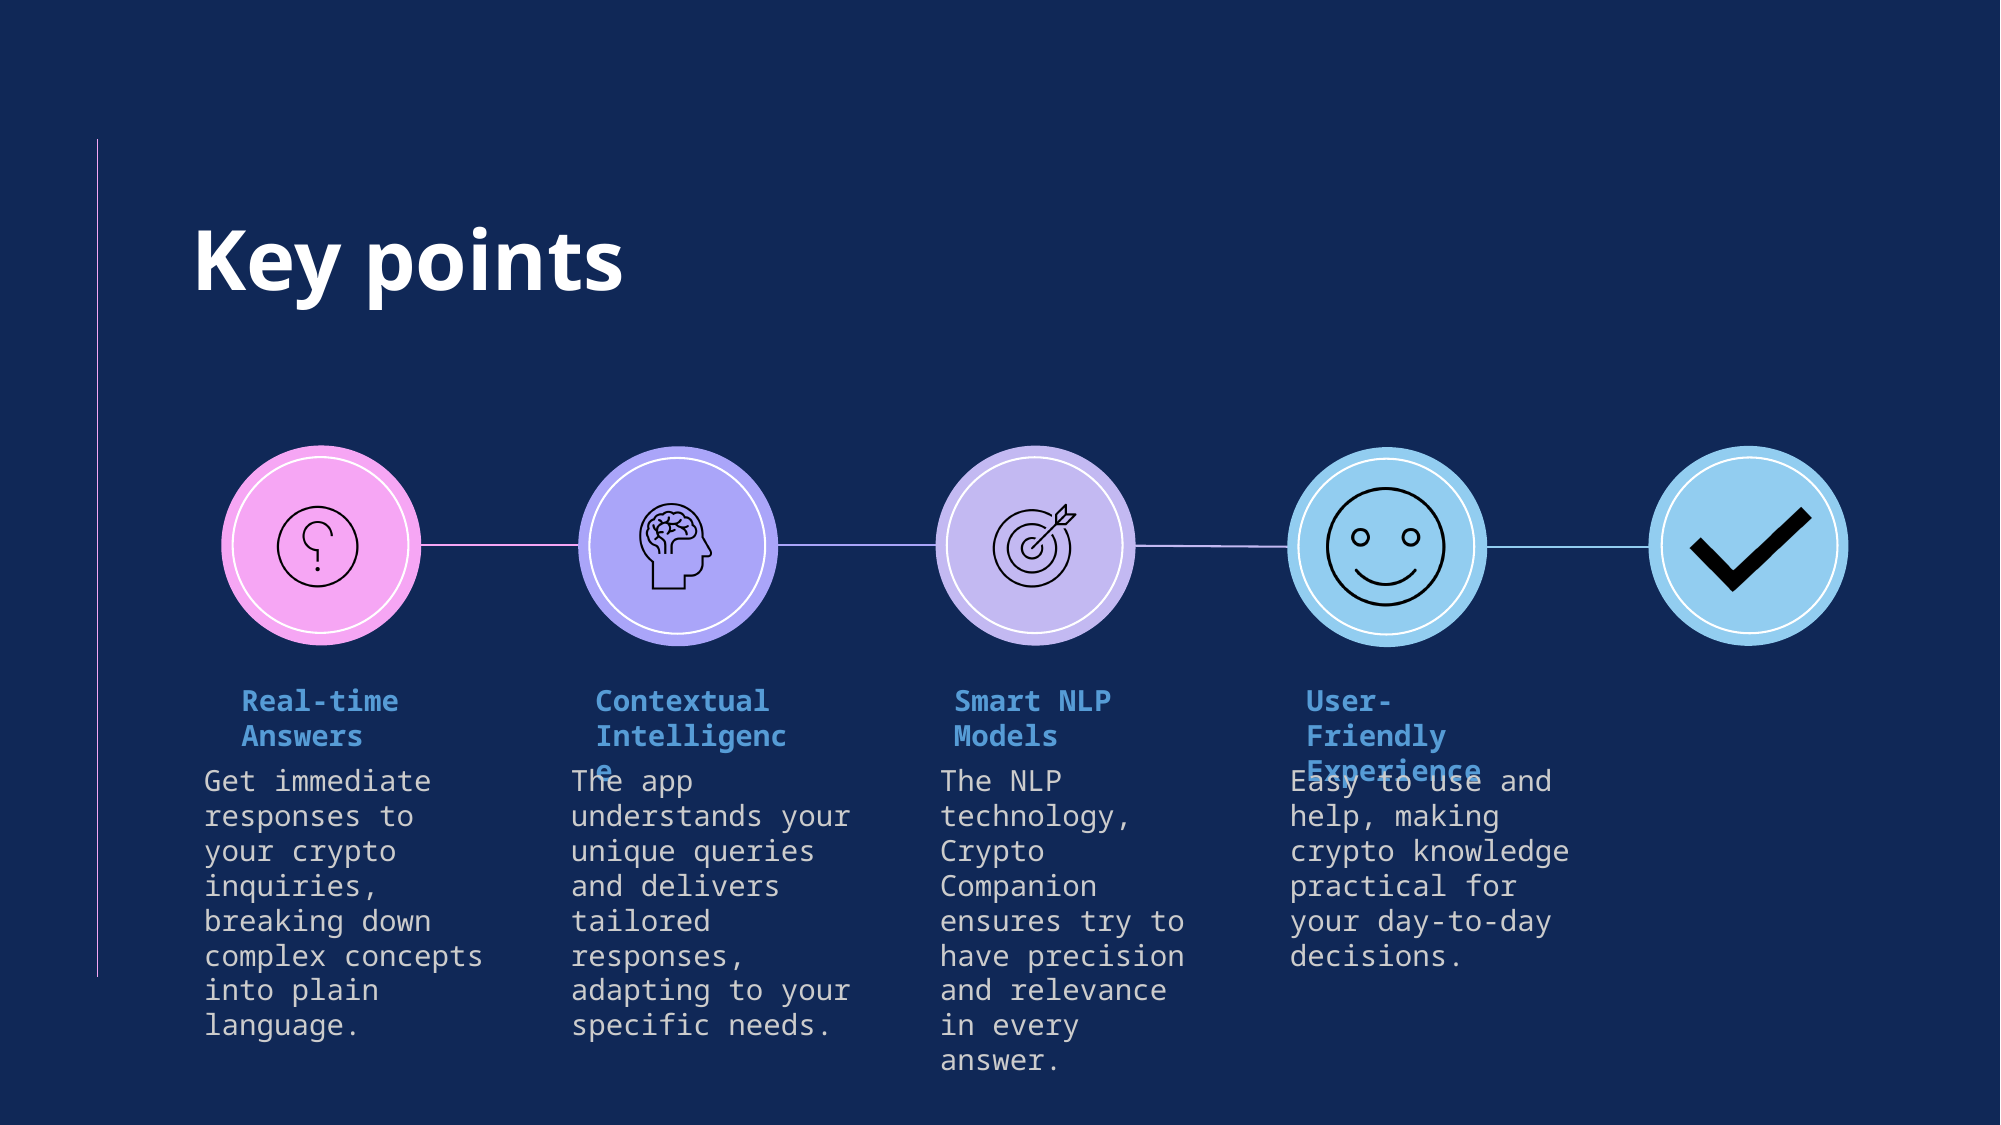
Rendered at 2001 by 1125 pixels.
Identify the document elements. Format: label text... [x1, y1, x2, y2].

list Real-time Answers [226, 675, 450, 752]
picture [1310, 471, 1461, 622]
list Contextual Intelligence [580, 675, 810, 752]
picture [982, 495, 1085, 598]
text_box Key points [90, 199, 727, 315]
picture [1687, 485, 1814, 613]
list The NLP technology, Crypto Companion ensures try to have precision and relevance in every answer. [924, 754, 1221, 1011]
picture [266, 495, 369, 598]
list The app understands your unique queries and delivers tailored responses, adapting to your specific needs. [555, 754, 871, 1011]
list Get immediate responses to your crypto inquiries, breaking down complex concepts into plain language. [189, 754, 502, 1011]
list Easy to use and help, making crypto knowledge practical for your day-to-day decisions. [1274, 754, 1588, 1011]
list Smart NLP Models [938, 675, 1163, 752]
picture [624, 495, 727, 598]
list User-Friendly Experience [1291, 675, 1533, 752]
